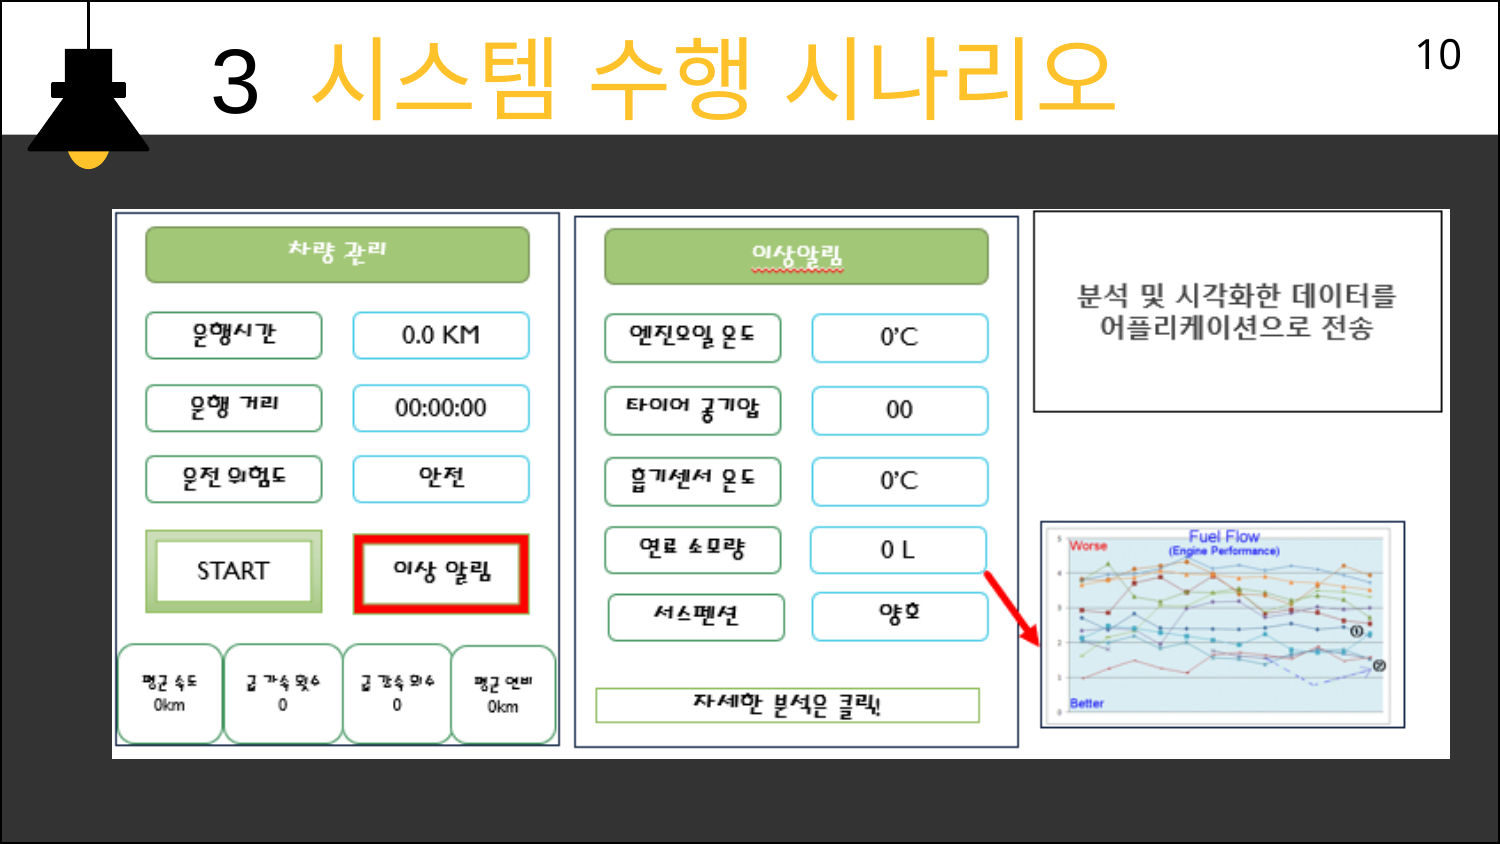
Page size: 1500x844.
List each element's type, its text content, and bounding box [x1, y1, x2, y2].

picture [111, 208, 1451, 759]
text_box [0, 0, 1500, 844]
text_box 3 시스템 수행 시나리오 [195, 14, 1136, 140]
text_box 10 [1399, 20, 1500, 85]
